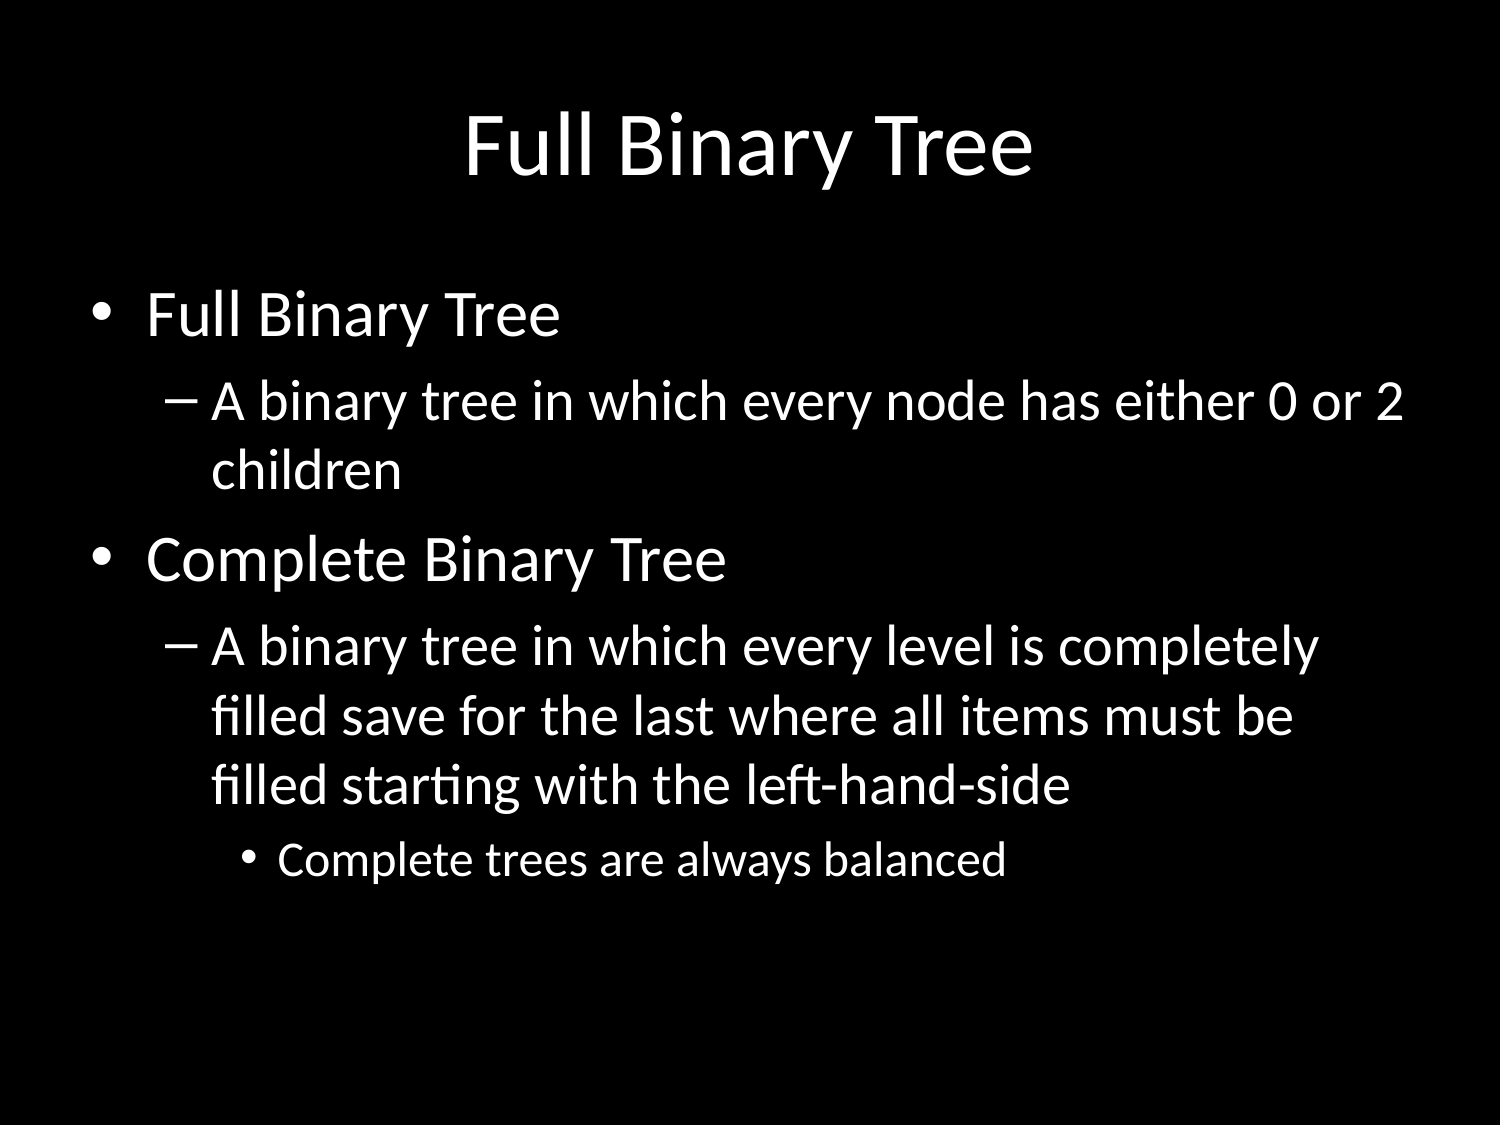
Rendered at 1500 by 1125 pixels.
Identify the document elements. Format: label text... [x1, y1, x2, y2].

list Full Binary Tree A binary tree in which every node has either 0 or 2 children Complete Binary Tree A binary tree in which every level is completely filled save for the last where all items must be filled starting with the left-hand-side Complete trees are always balanced [75, 262, 1425, 1005]
title Full Binary Tree [75, 45, 1425, 233]
